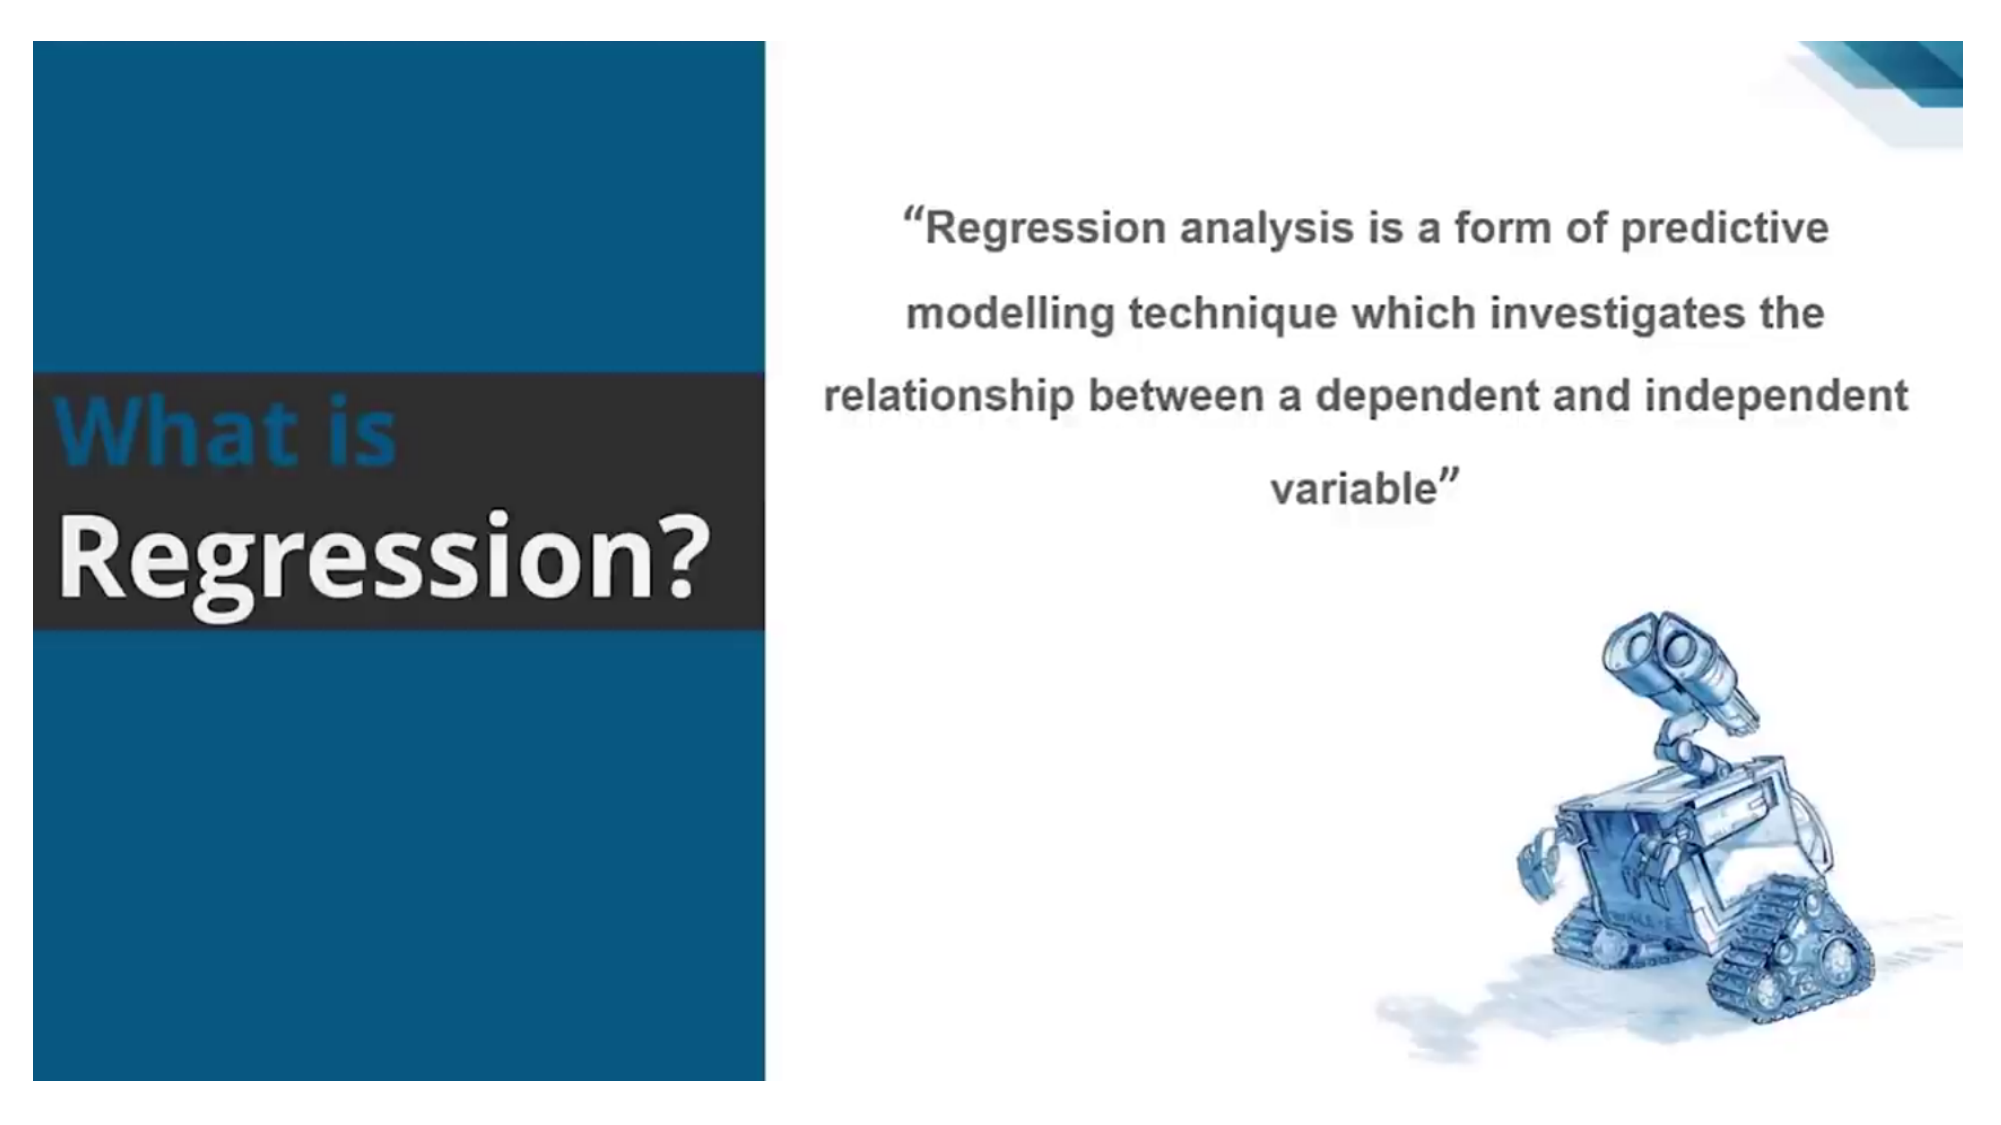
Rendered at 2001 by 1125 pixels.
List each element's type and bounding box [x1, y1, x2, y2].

picture [33, 41, 1963, 1081]
